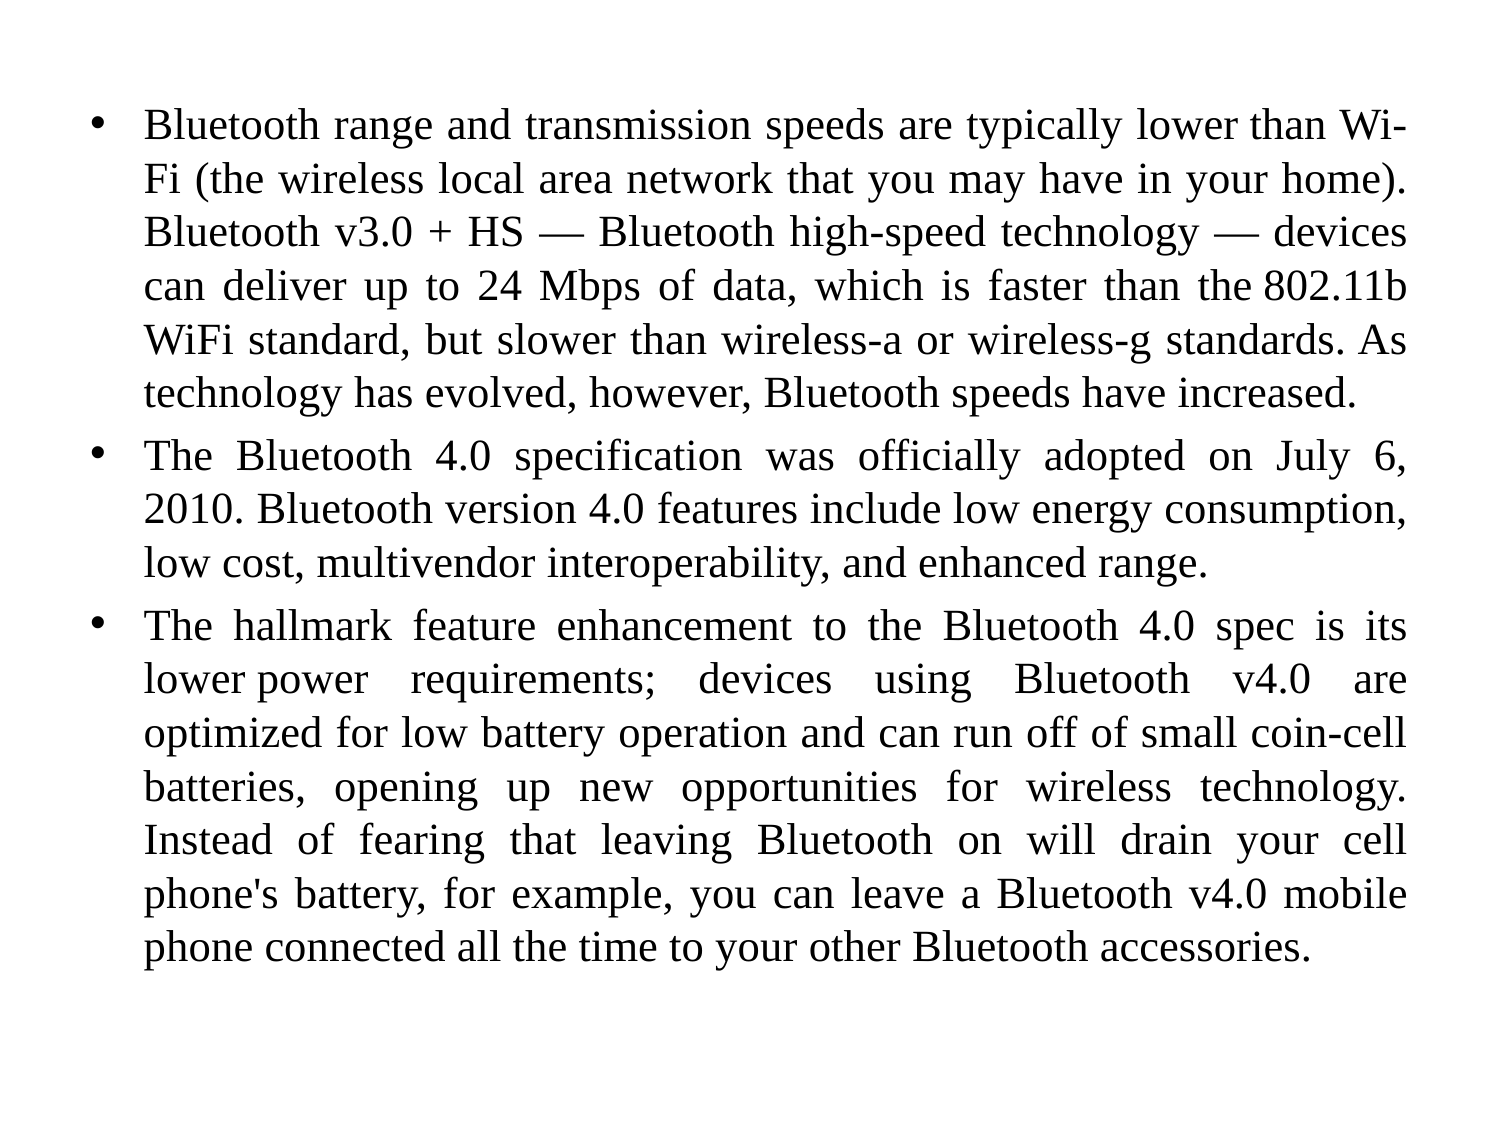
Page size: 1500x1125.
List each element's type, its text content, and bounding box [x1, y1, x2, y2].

list Bluetooth range and transmission speeds are typically lower than Wi-Fi (the wireless local area network that you may have in your home). Bluetooth v3.0 + HS — Bluetooth high-speed technology — devices can deliver up to 24 Mbps of data, which is faster than the 802.11b WiFi standard, but slower than wireless-a or wireless-g standards. As technology has evolved, however, Bluetooth speeds have increased. The Bluetooth 4.0 specification was officially adopted on July 6, 2010. Bluetooth version 4.0 features include low energy consumption, low cost, multivendor interoperability, and enhanced range. The hallmark feature enhancement to the Bluetooth 4.0 spec is its lower power requirements; devices using Bluetooth v4.0 are optimized for low battery operation and can run off of small coin-cell batteries, opening up new opportunities for wireless technology. Instead of fearing that leaving Bluetooth on will drain your cell phone's battery, for example, you can leave a Bluetooth v4.0 mobile phone connected all the time to your other Bluetooth accessories. [75, 87, 1425, 1005]
